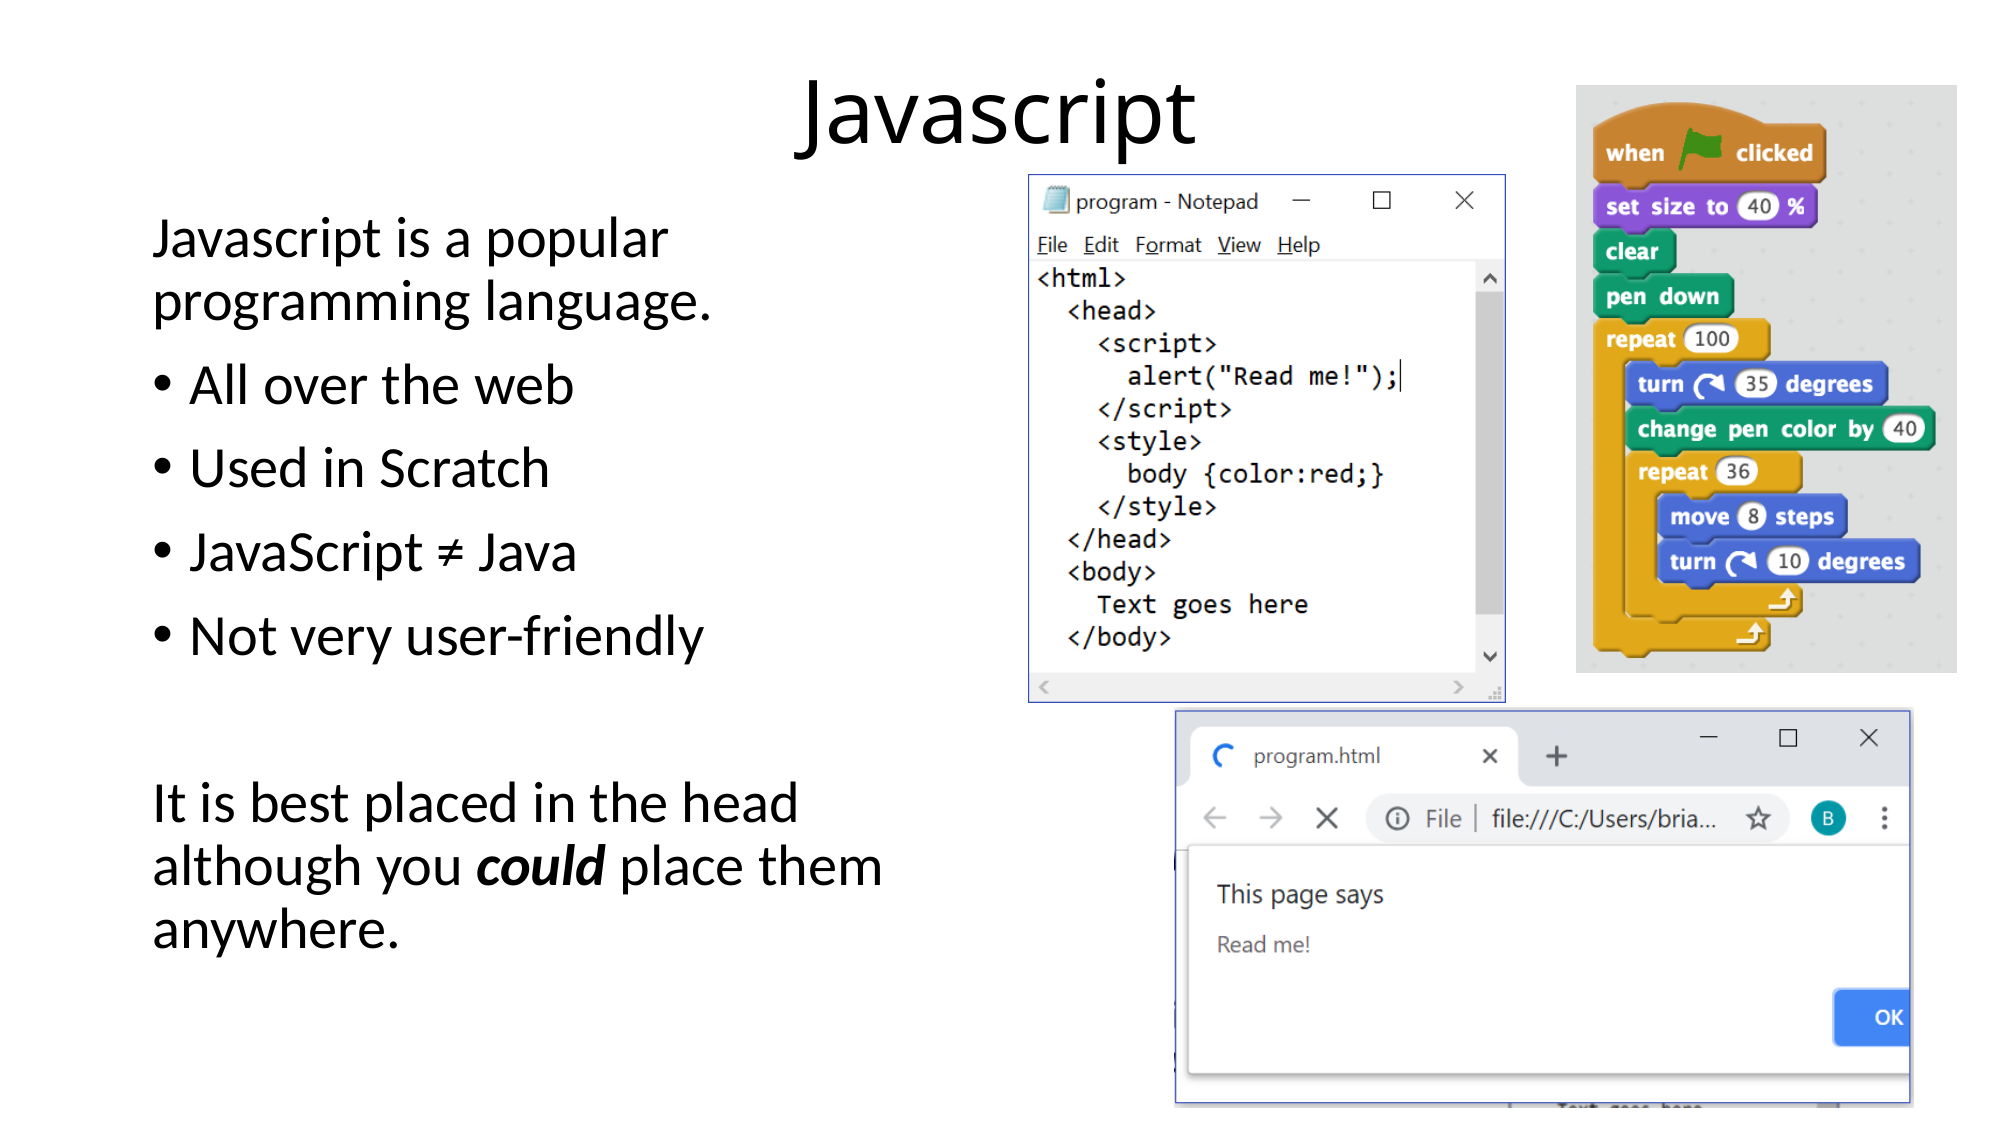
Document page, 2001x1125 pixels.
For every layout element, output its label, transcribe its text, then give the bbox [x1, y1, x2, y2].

picture [1576, 85, 1957, 673]
picture [1174, 707, 1914, 1108]
picture [1028, 174, 1506, 703]
title Javascript [137, 59, 1863, 170]
list Javascript is a popular programming language. All over the web Used in Scratch JavaScript ≠ Java Not very user-friendly It is best placed in the head although you could place them anywhere. [137, 200, 988, 1014]
